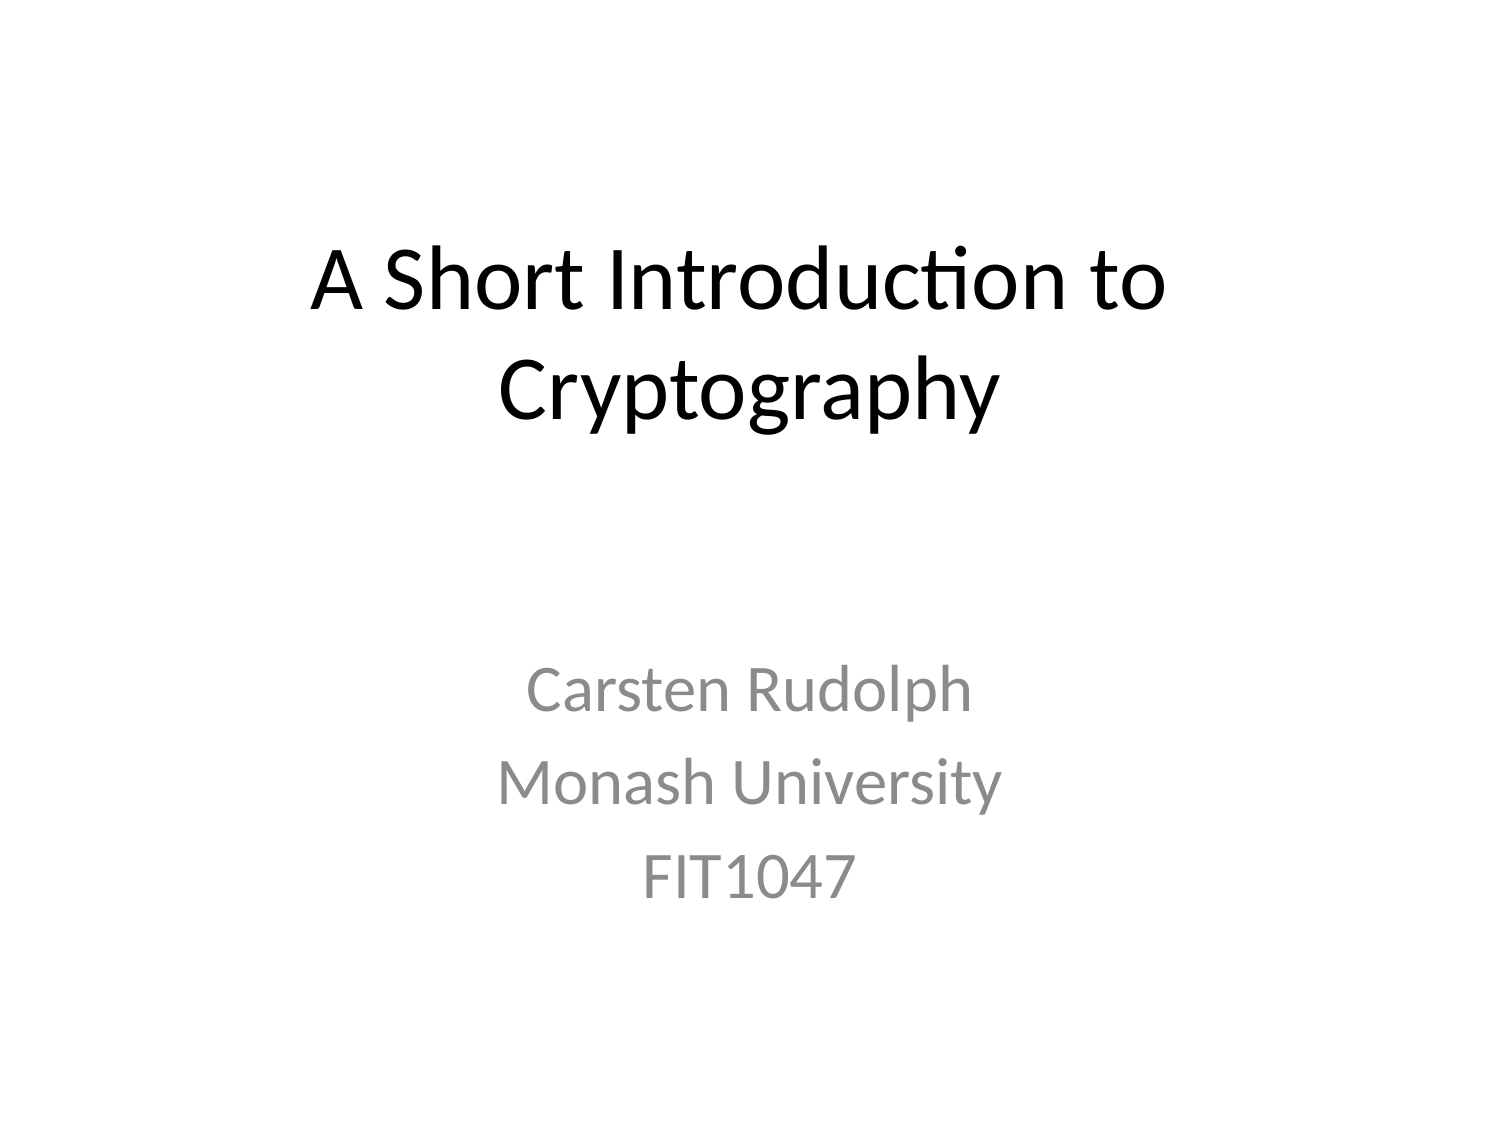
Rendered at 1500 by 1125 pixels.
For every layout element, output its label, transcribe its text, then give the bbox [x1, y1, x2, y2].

subtitle Carsten Rudolph Monash University FIT1047 [225, 637, 1275, 925]
title A Short Introduction to Cryptography [112, 140, 1388, 516]
